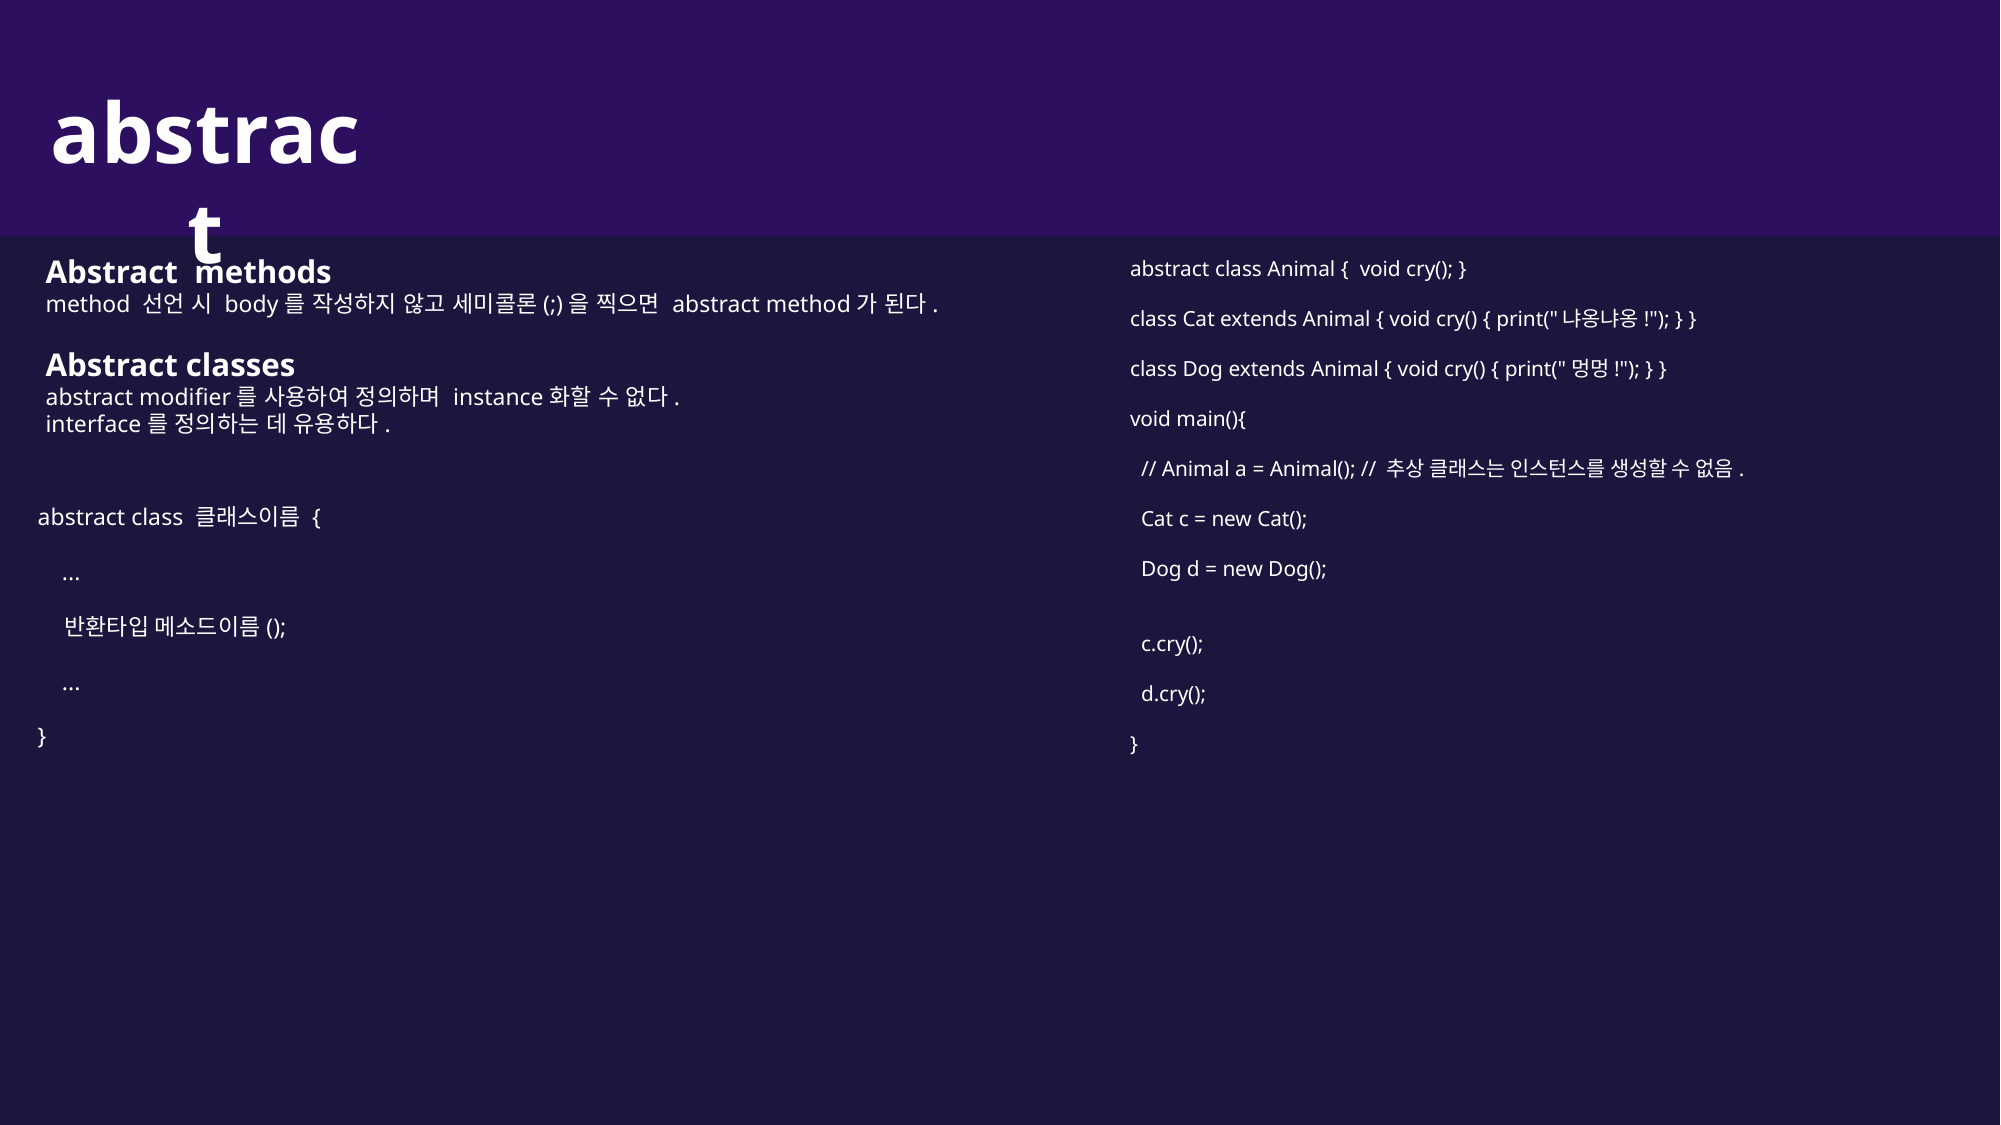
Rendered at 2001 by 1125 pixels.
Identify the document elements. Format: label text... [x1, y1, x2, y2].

text_box abstract​ [19, 72, 393, 288]
text_box Abstract methods method 선언 시 body를 작성하지 않고 세미콜론(;)을 찍으면 abstract method가 된다. Abstract classes abstract modifier를 사용하여 정의하며 instance화할 수 없다. interface를 정의하는 데 유용하다. [30, 245, 1905, 445]
text_box [0, 0, 2000, 237]
text_box abstract class Animal { void cry(); } class Cat extends Animal { void cry() { print("냐옹냐옹!"); } } class Dog extends Animal { void cry() { print("멍멍!"); } } void main(){ // Animal a = Animal(); // 추상 클래스는 인스턴스를 생성할 수 없음. Cat c = new Cat(); Dog d = new Dog(); c.cry(); d.cry(); } [1115, 248, 1921, 838]
text_box abstract class 클래스이름 { ... 반환타입 메소드이름(); ... } [23, 495, 1016, 757]
